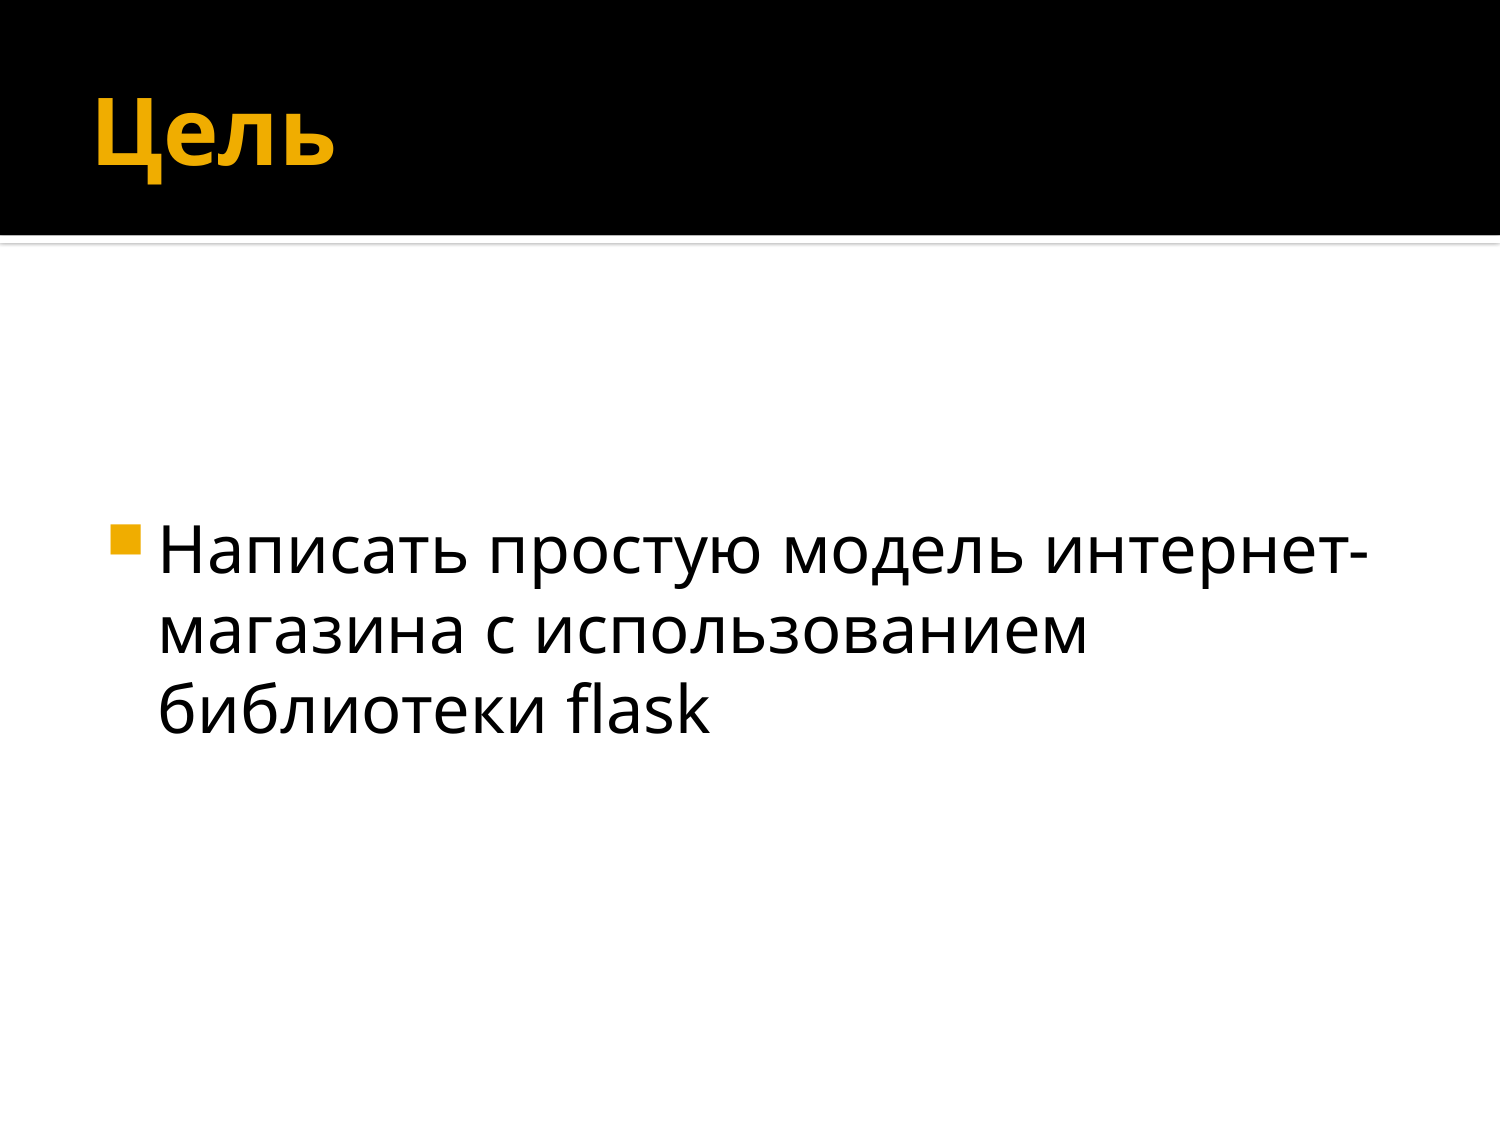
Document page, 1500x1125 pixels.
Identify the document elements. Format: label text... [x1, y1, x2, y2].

list Написать простую модель интернет-магазина с использованием библиотеки flask [76, 491, 1427, 846]
title Цель [75, 25, 1425, 231]
